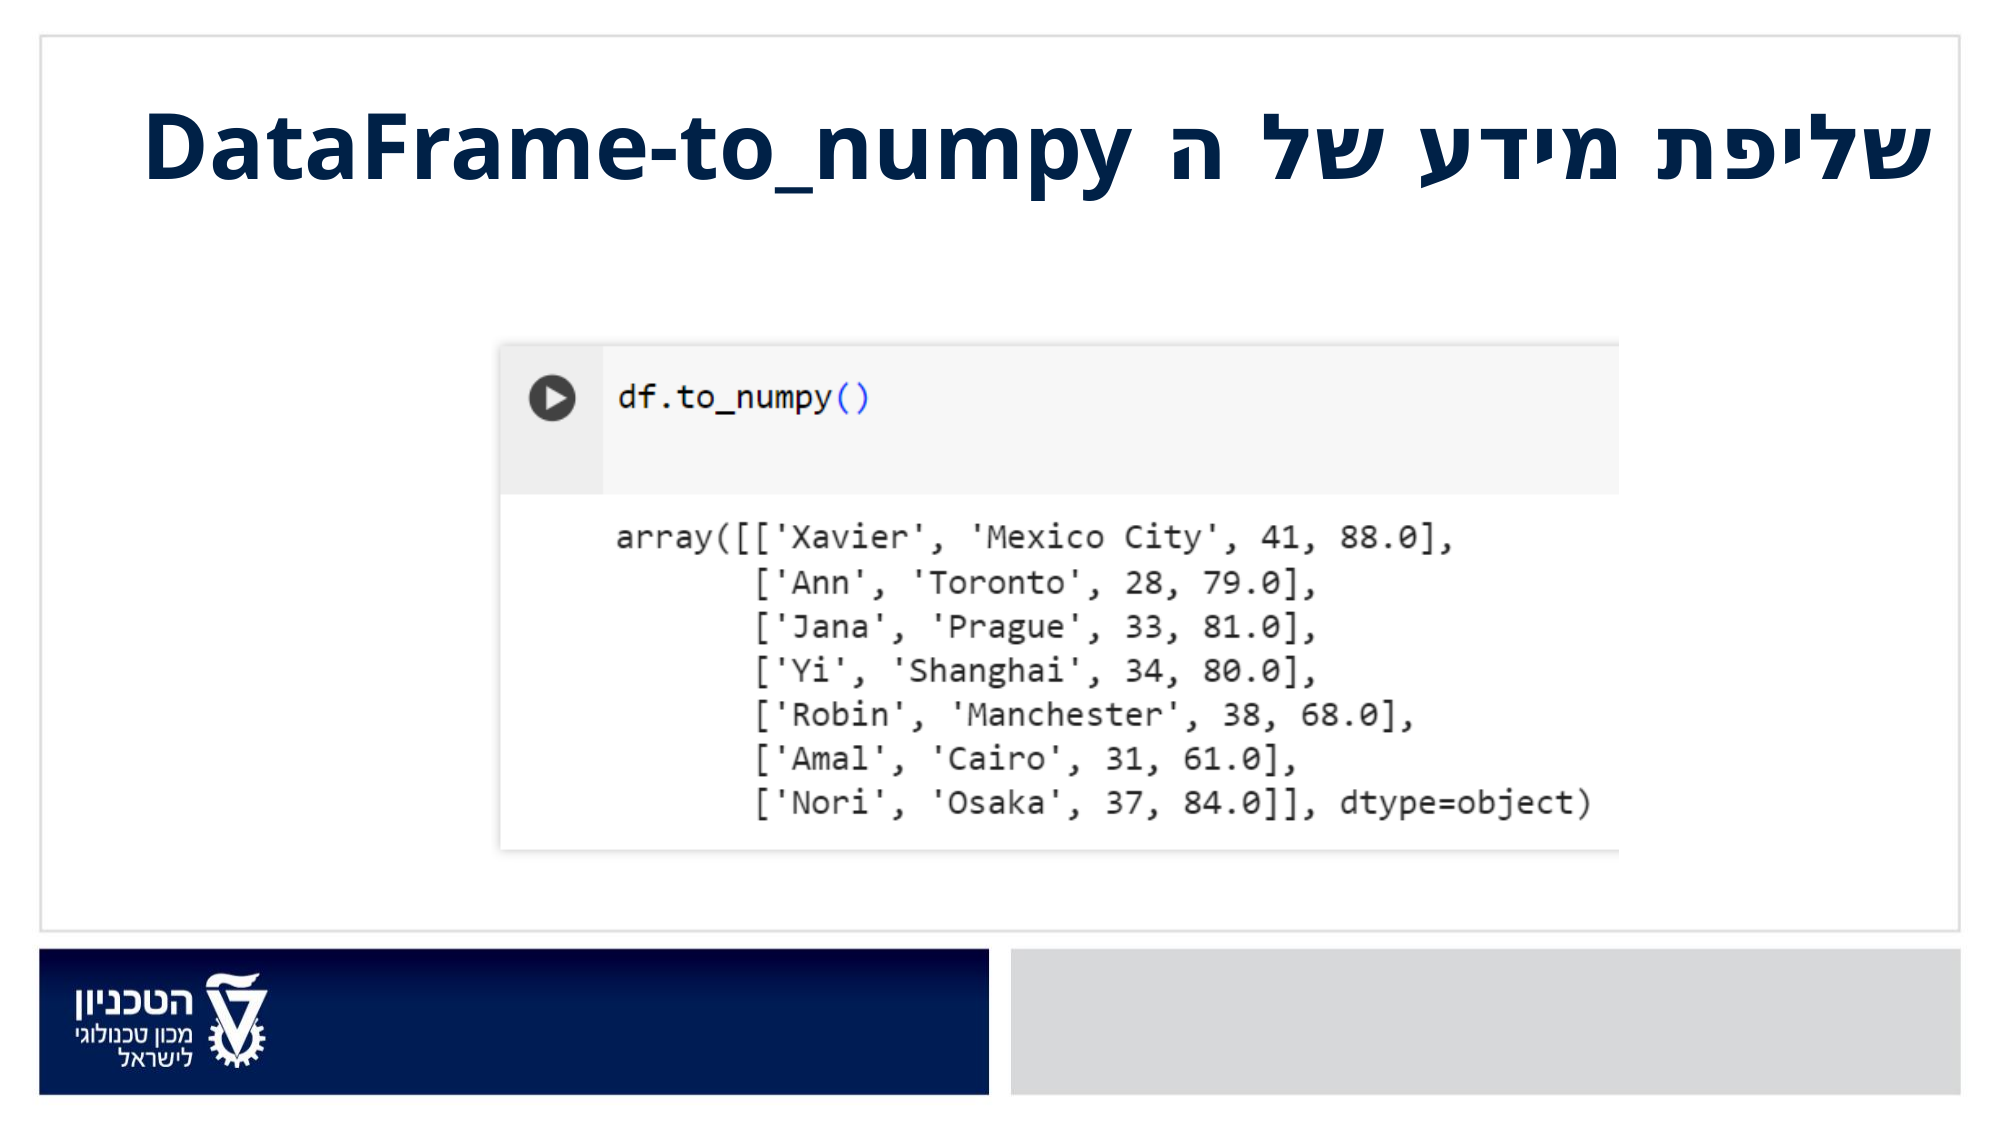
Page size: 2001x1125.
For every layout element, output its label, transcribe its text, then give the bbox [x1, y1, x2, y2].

list שליפת מידע של ה DataFrame-to_numpy [0, 36, 1985, 263]
picture [0, 0, 2000, 1125]
